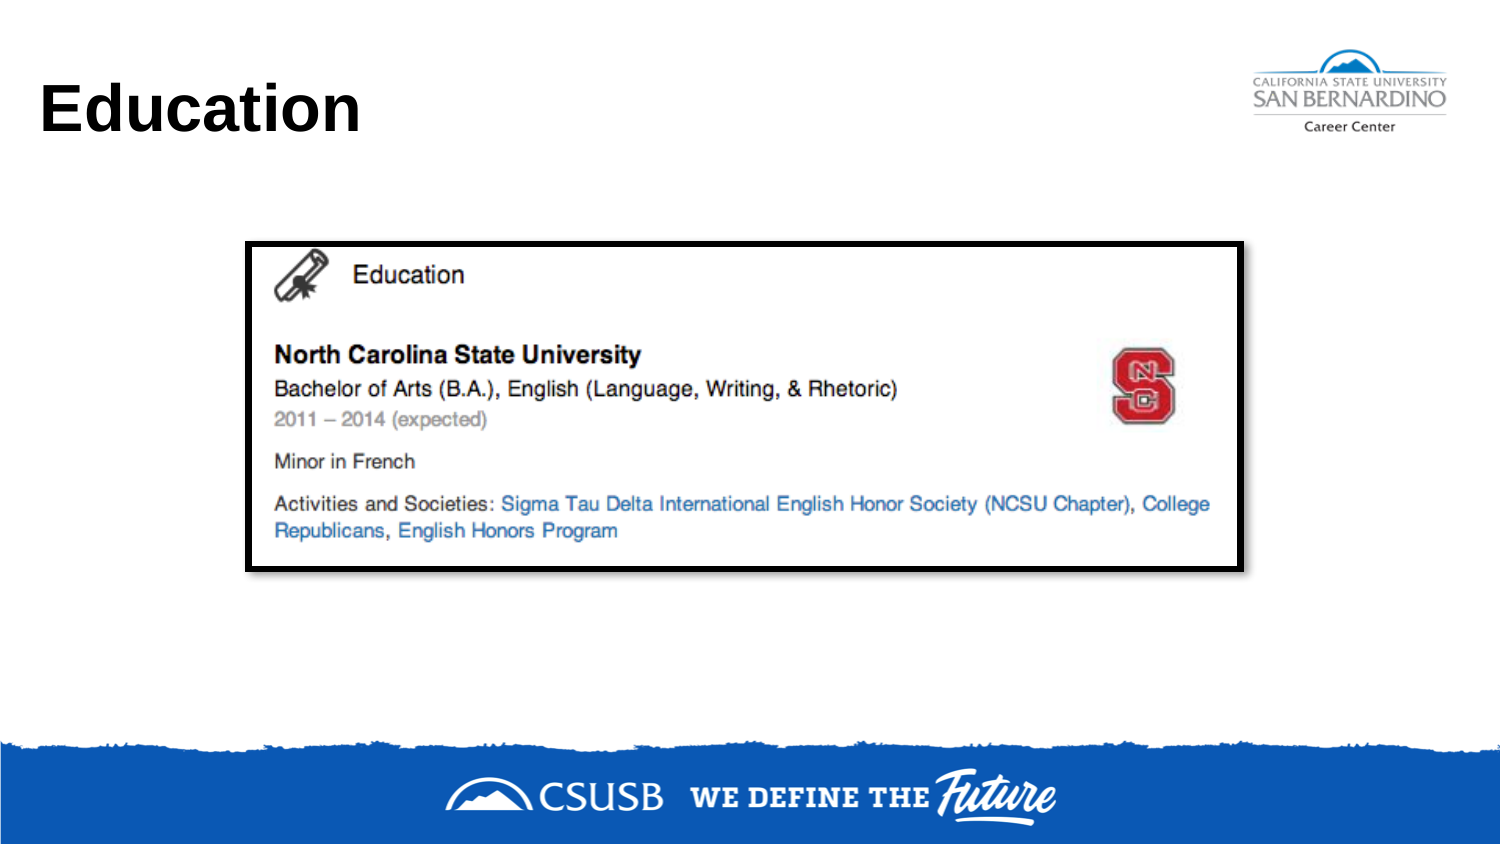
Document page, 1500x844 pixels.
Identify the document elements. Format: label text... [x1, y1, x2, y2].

title Education [24, 34, 1301, 176]
picture [0, 722, 1500, 844]
picture [1237, 34, 1463, 147]
picture [251, 246, 1238, 566]
